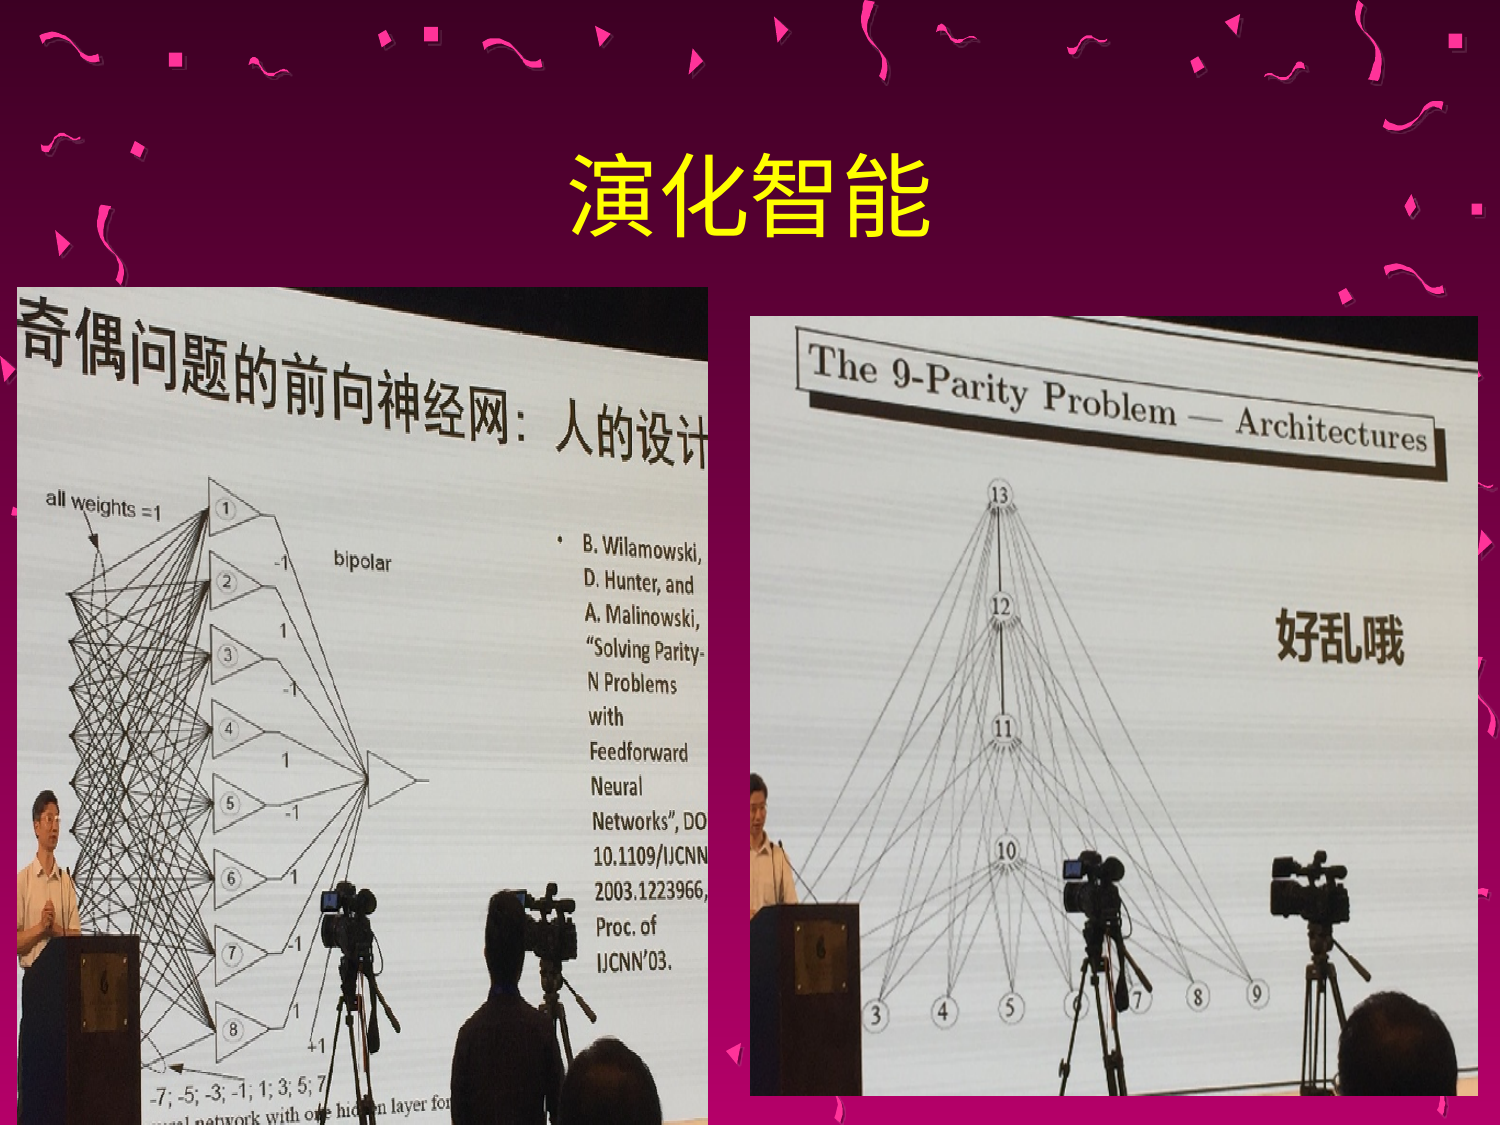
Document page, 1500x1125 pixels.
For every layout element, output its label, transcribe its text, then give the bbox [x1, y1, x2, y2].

title 演化智能 [112, 99, 1388, 288]
picture [749, 316, 1478, 1096]
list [17, 287, 708, 1125]
